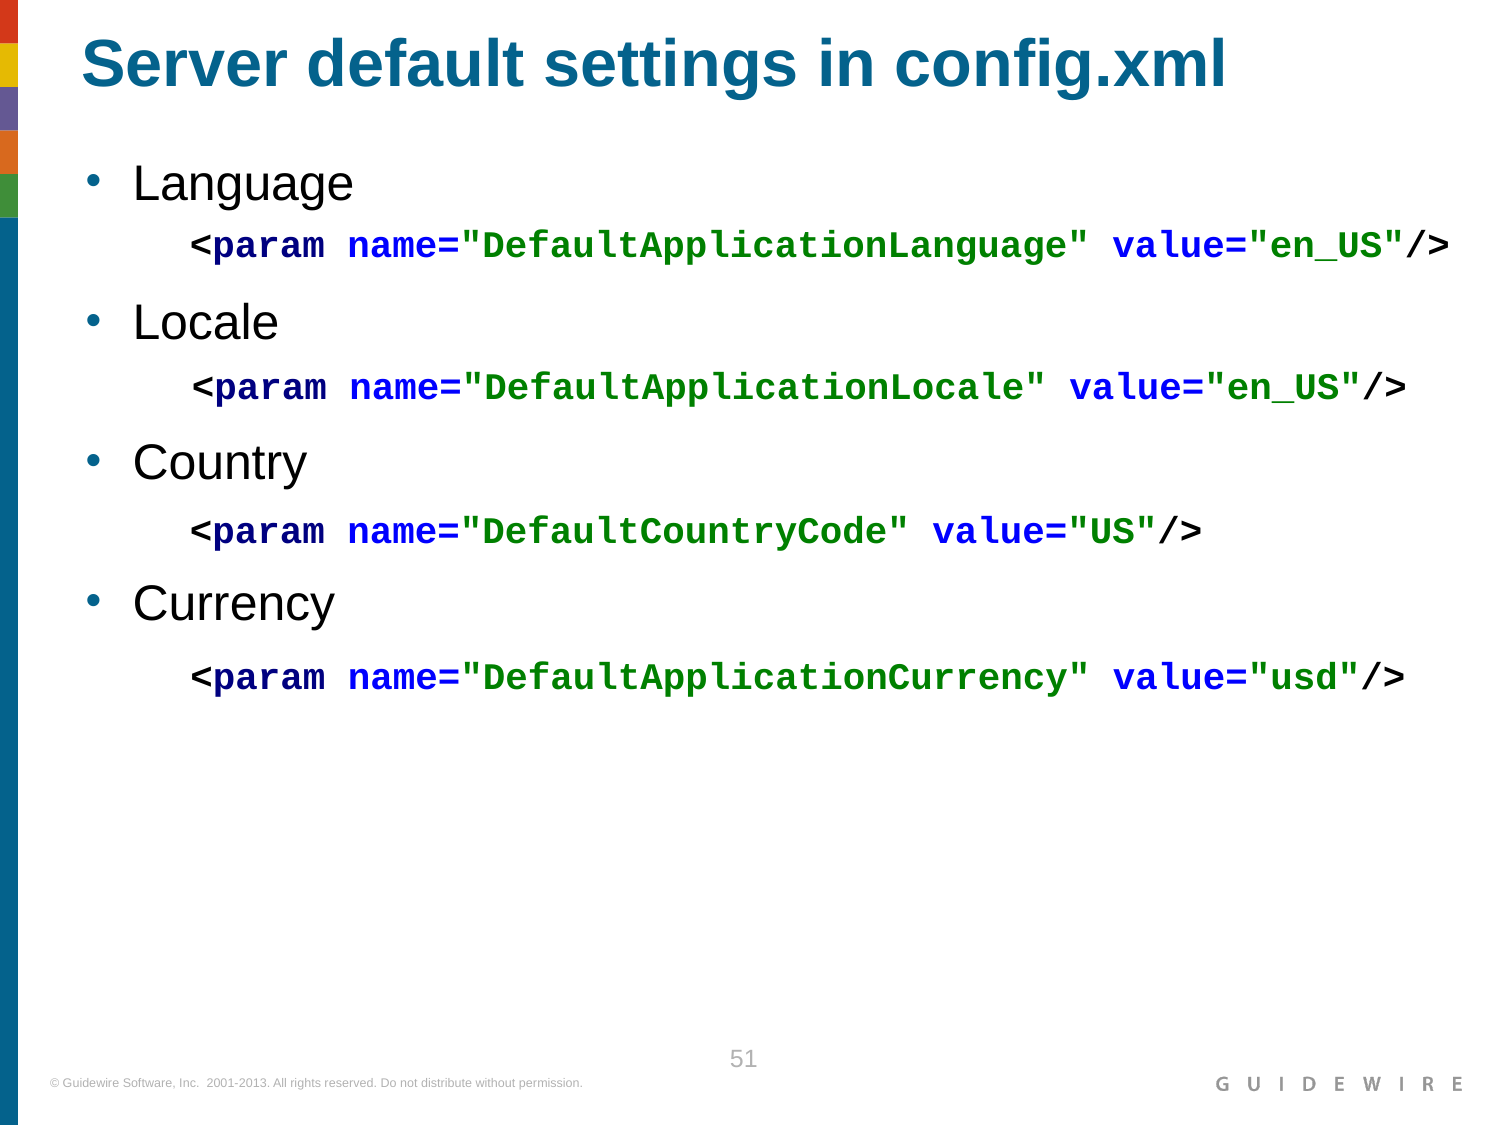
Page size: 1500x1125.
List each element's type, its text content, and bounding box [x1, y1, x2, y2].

text_box <param name="DefaultApplicationLanguage" value="en_US"/> [174, 212, 1500, 273]
text_box <param name="DefaultApplicationLocale" value="en_US"/> [177, 348, 1500, 409]
text_box Server default settings in config.xml [81, 19, 1446, 142]
text_box <param name="DefaultCountryCode" value="US"/> [174, 492, 1500, 552]
text_box Language Locale Country Currency [85, 149, 1451, 1050]
text_box <param name="DefaultApplicationCurrency" value="usd"/> [175, 637, 1500, 698]
picture [1215, 1073, 1480, 1096]
